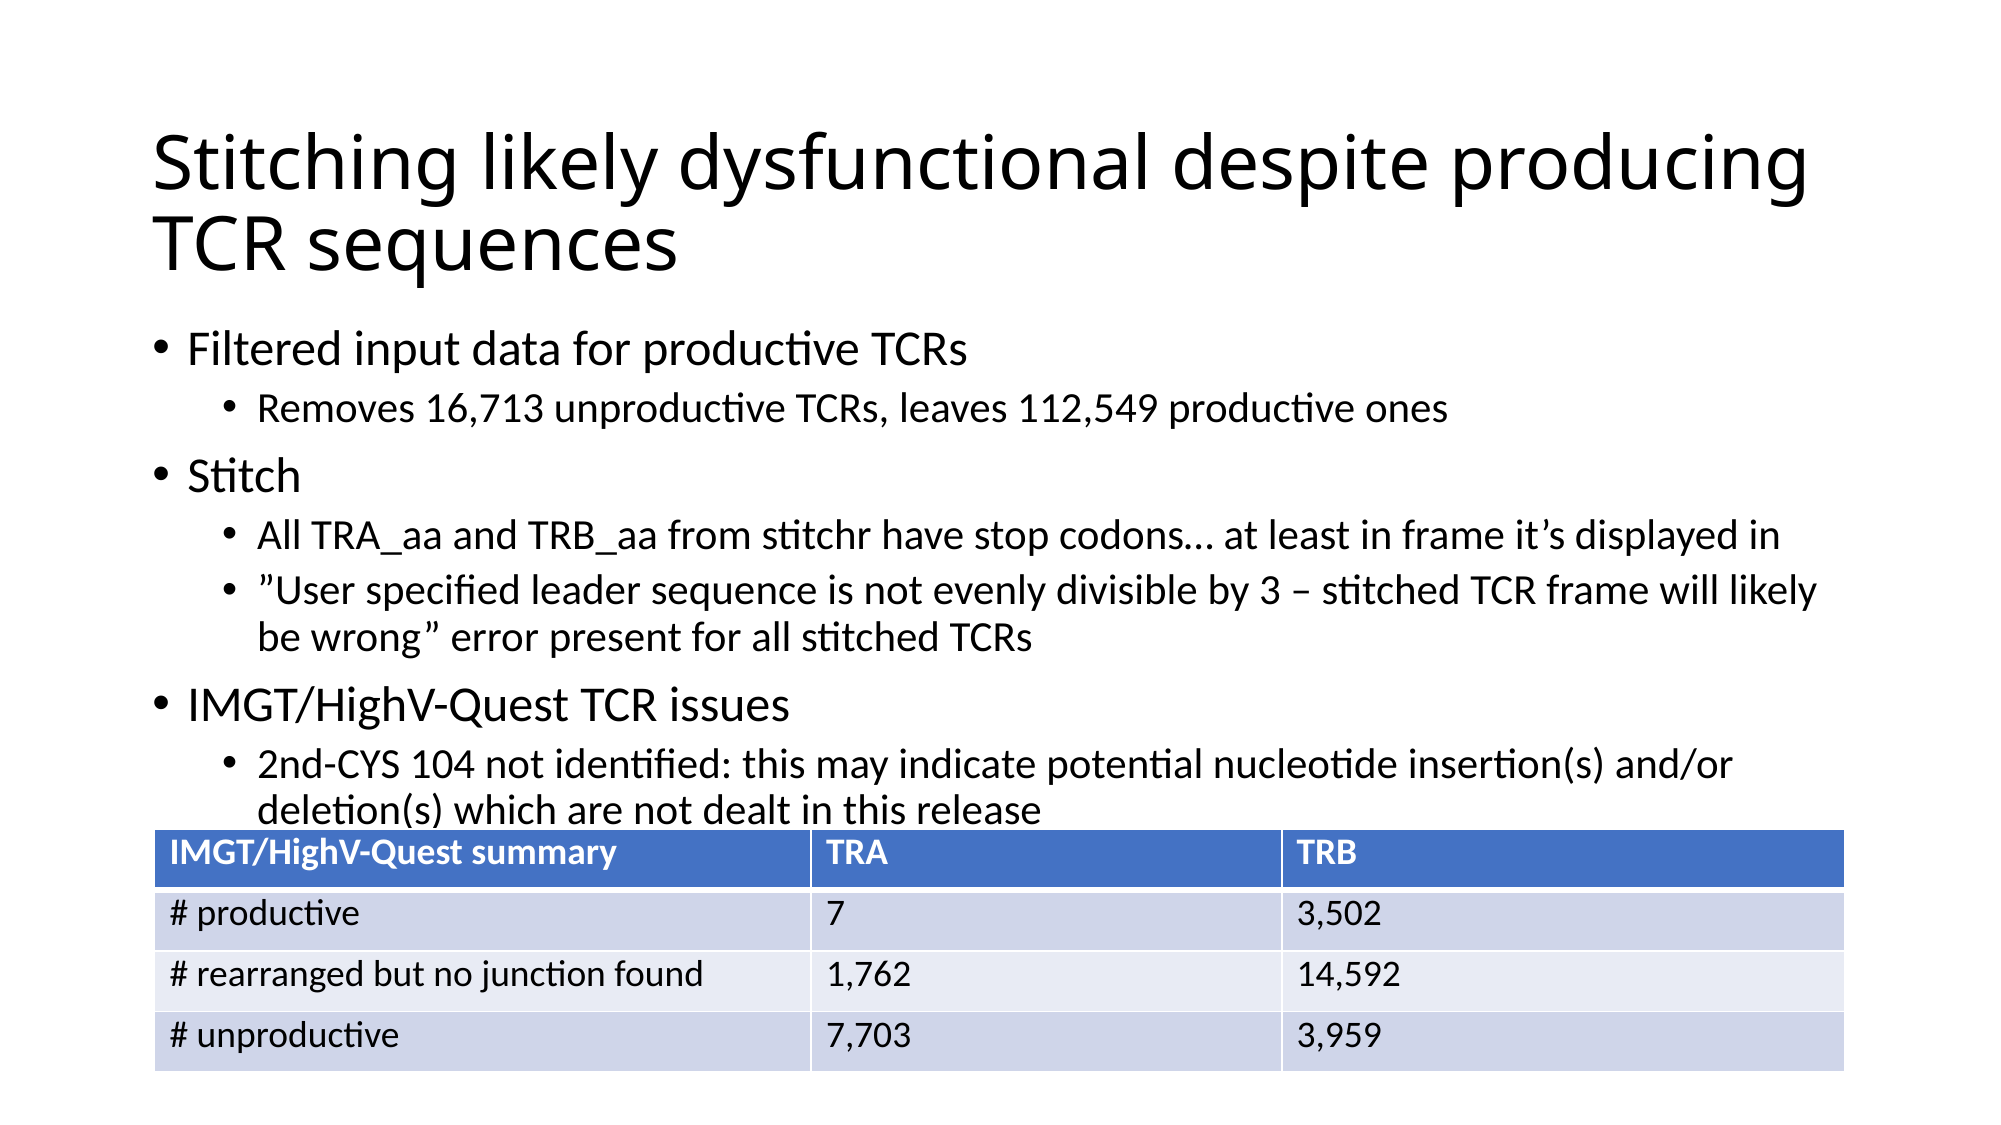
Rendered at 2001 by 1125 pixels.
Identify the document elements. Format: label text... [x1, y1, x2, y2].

table_cell 3,502 [1283, 893, 1844, 950]
table_cell # unproductive [155, 1012, 810, 1071]
table_cell 7,703 [812, 1012, 1281, 1071]
table_cell # productive [155, 893, 810, 950]
table_header TRA [812, 830, 1281, 887]
title Stitching likely dysfunctional despite producing TCR sequences [137, 97, 1863, 314]
table_cell # rearranged but no junction found [155, 952, 810, 1011]
table_header TRB [1283, 830, 1844, 887]
table_cell 3,959 [1283, 1012, 1844, 1071]
list Filtered input data for productive TCRs Removes 16,713 unproductive TCRs, leaves 112,549 productive ones Stitch All TRA_aa and TRB_aa from stitchr have stop codons… at least in frame it’s displayed in ”User specified leader sequence is not evenly divisible by 3 – stitched TCR frame will likely be wrong” error present for all stitched TCRs IMGT/HighV-Quest TCR issues 2nd-CYS 104 not identified: this may indicate potential nucleotide insertion(s) and/or deletion(s) which are not dealt in this release [137, 314, 1888, 846]
table_cell 1,762 [812, 952, 1281, 1011]
table_cell 7 [812, 893, 1281, 950]
table_cell 14,592 [1283, 952, 1844, 1011]
table_header IMGT/HighV-Quest summary [155, 830, 810, 887]
